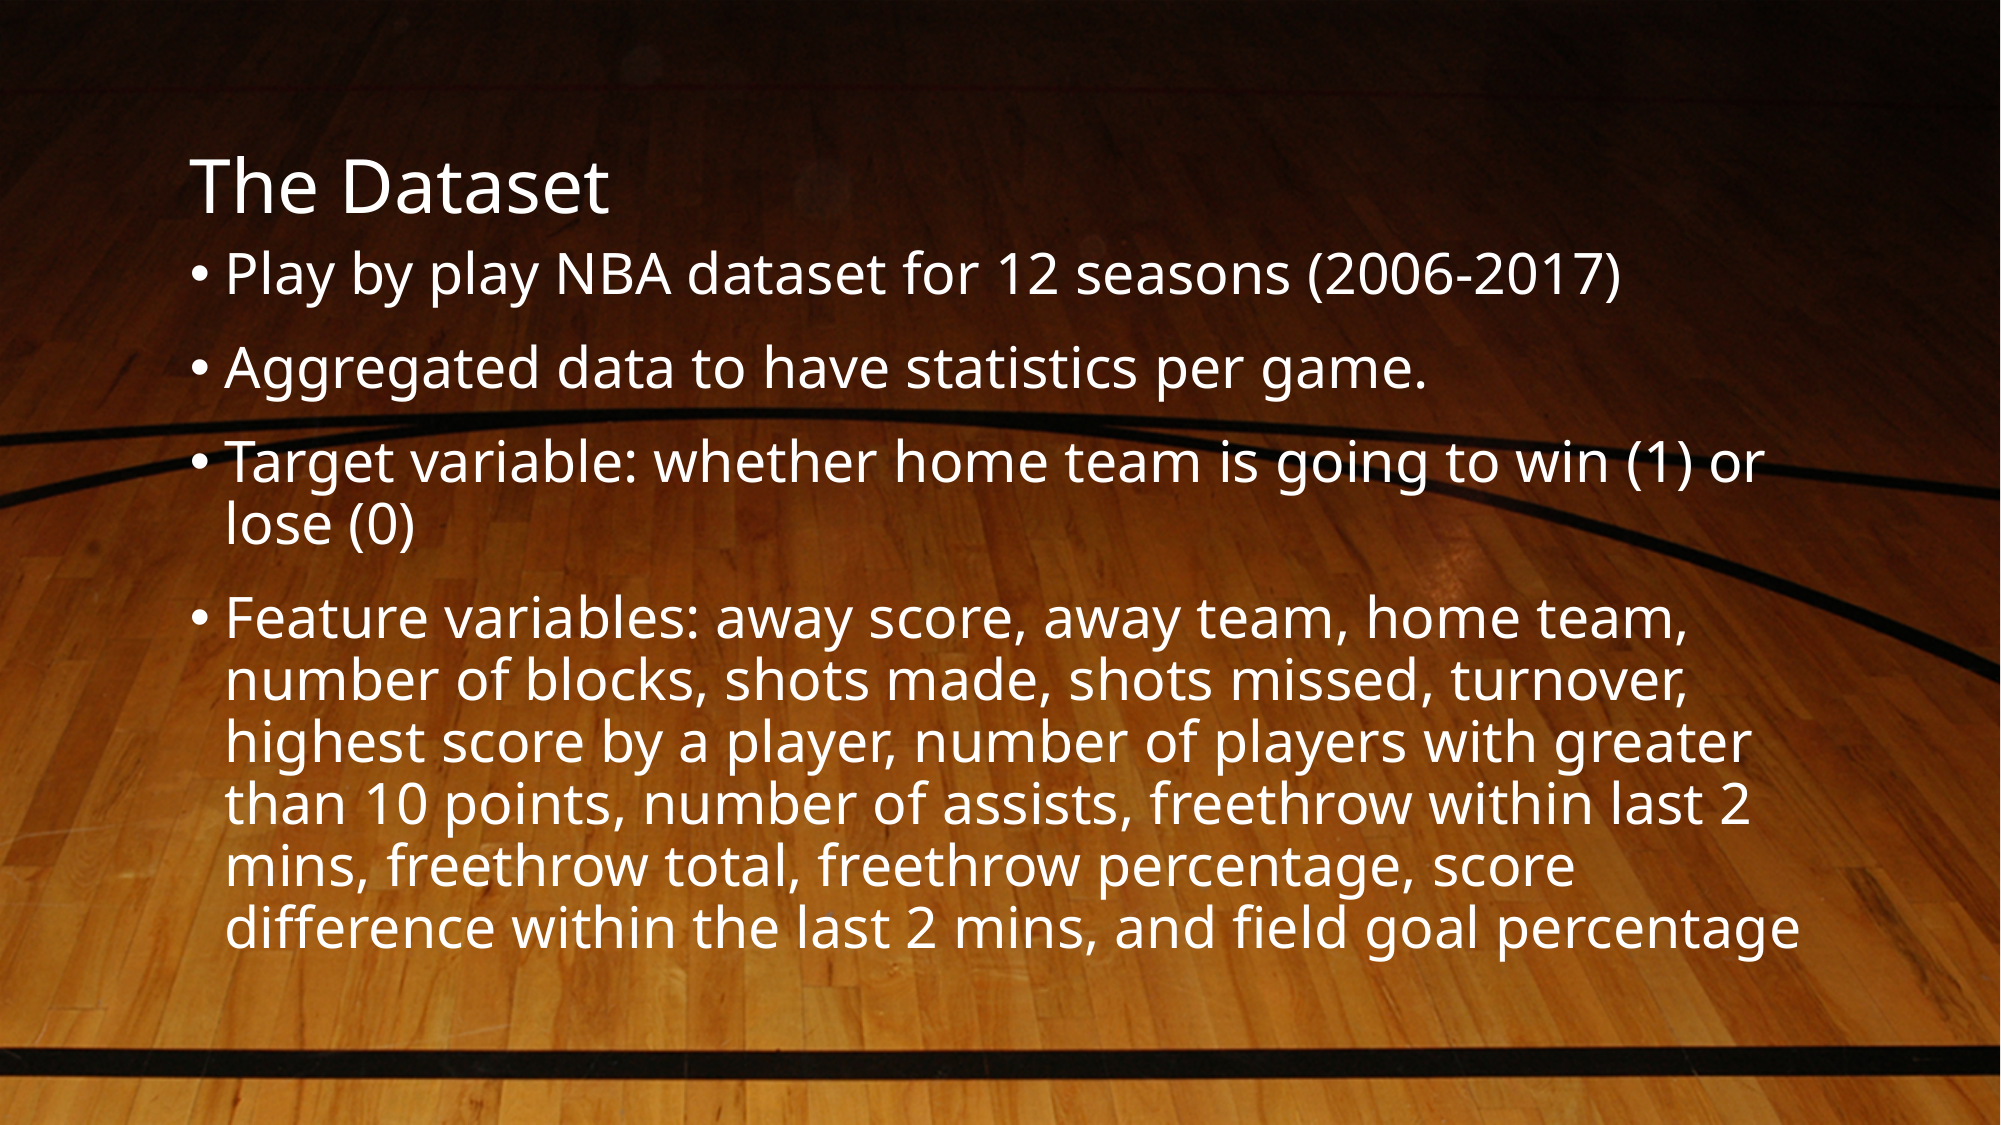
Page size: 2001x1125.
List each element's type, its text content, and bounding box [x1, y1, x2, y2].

picture [0, 0, 2001, 1125]
list Play by play NBA dataset for 12 seasons (2006-2017) Aggregated data to have statistics per game. Target variable: whether home team is going to win (1) or lose (0) Feature variables: away score, away team, home team, number of blocks, shots made, shots missed, turnover, highest score by a player, number of players with greater than 10 points, number of assists, freethrow within last 2 mins, freethrow total, freethrow percentage, score difference within the last 2 mins, and field goal percentage [174, 237, 1825, 1013]
title The Dataset [174, 50, 1825, 237]
